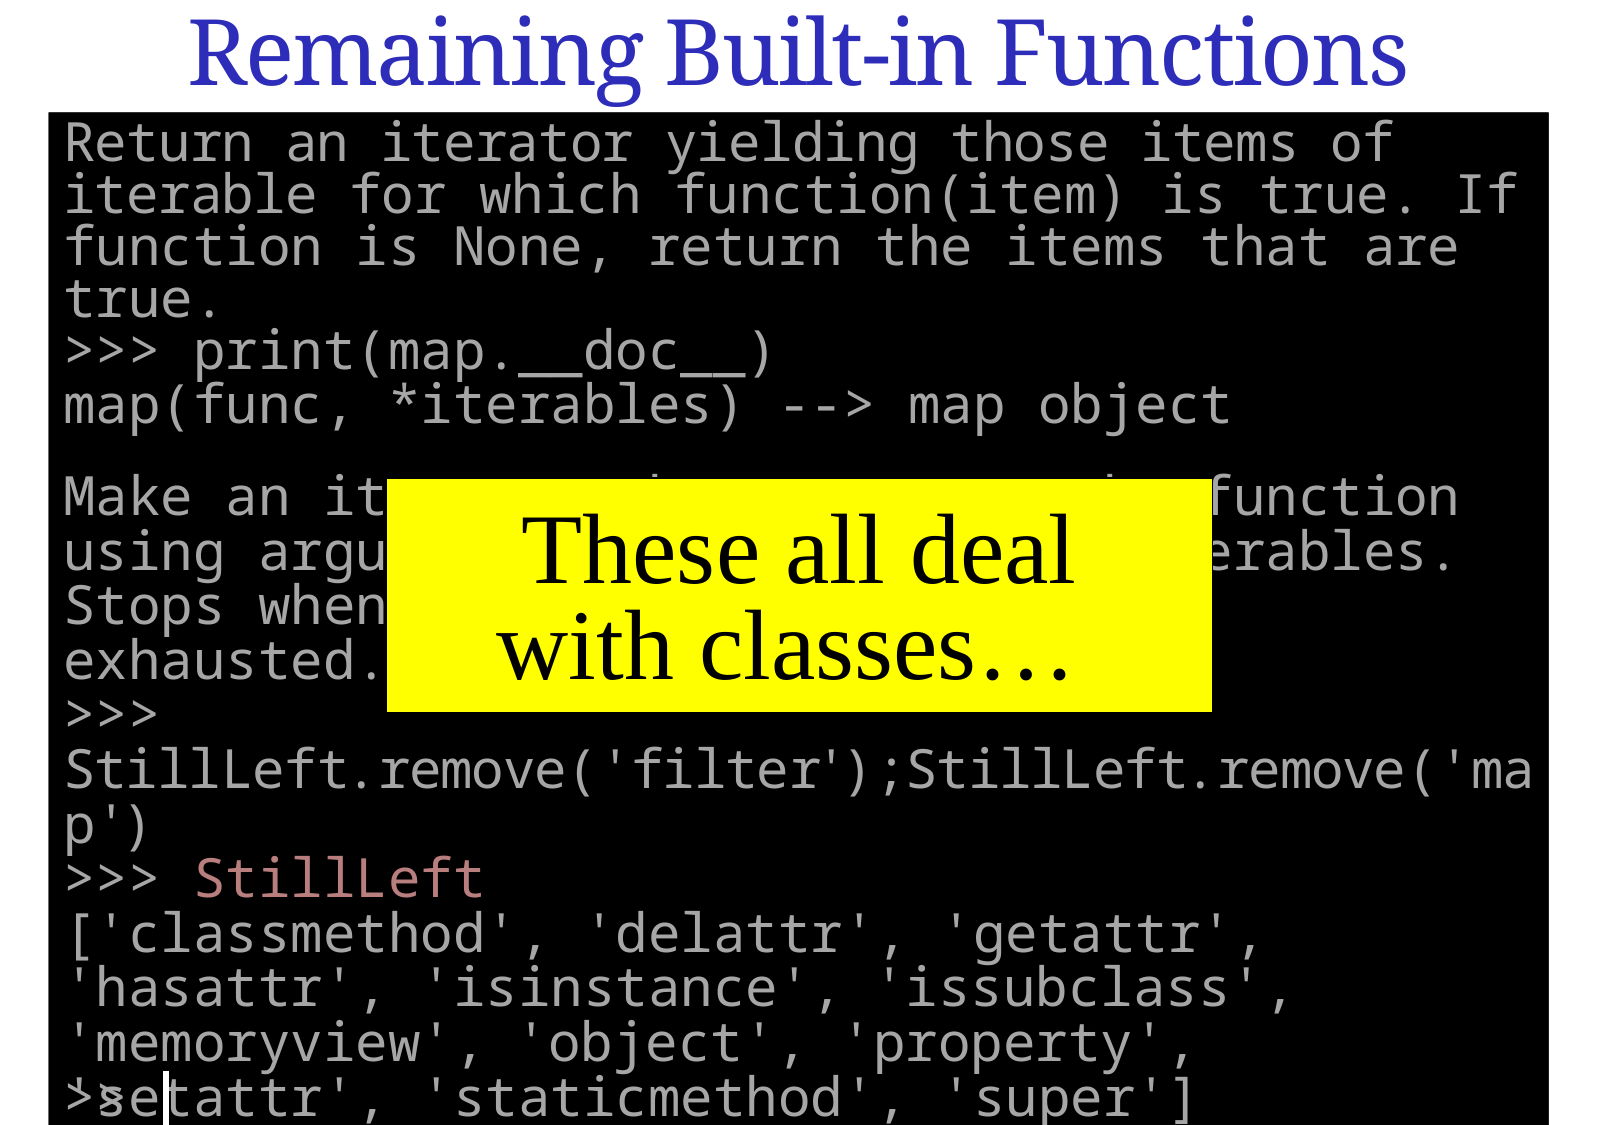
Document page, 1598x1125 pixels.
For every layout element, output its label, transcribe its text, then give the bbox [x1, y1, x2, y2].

text_box >>> [48, 1054, 169, 1117]
text_box Return an iterator yielding those items of iterable for which function(item) is true. If function is None, return the items that are true. >>> print(map.__doc__) map(func, *iterables) --> map object Make an iterator that computes the function using arguments from each of the iterables. Stops when the shortest iterable is exhausted. >>> StillLeft.remove('filter');StillLeft.remove('map') >>> StillLeft ['classmethod', 'delattr', 'getattr', 'hasattr', 'isinstance', 'issubclass', 'memoryview', 'object', 'property', 'setattr', 'staticmethod', 'super'] >>> del StillLeft[6]; StillLeft ['classmethod', 'delattr', 'getattr', 'hasattr', 'isinstance', 'issubclass', 'object', 'property', 'setattr', 'staticmethod', 'super'] [47, 110, 1551, 1125]
text_box Remaining Built-in Functions [0, 0, 1597, 113]
text_box These all deal with classes… [386, 478, 1213, 713]
